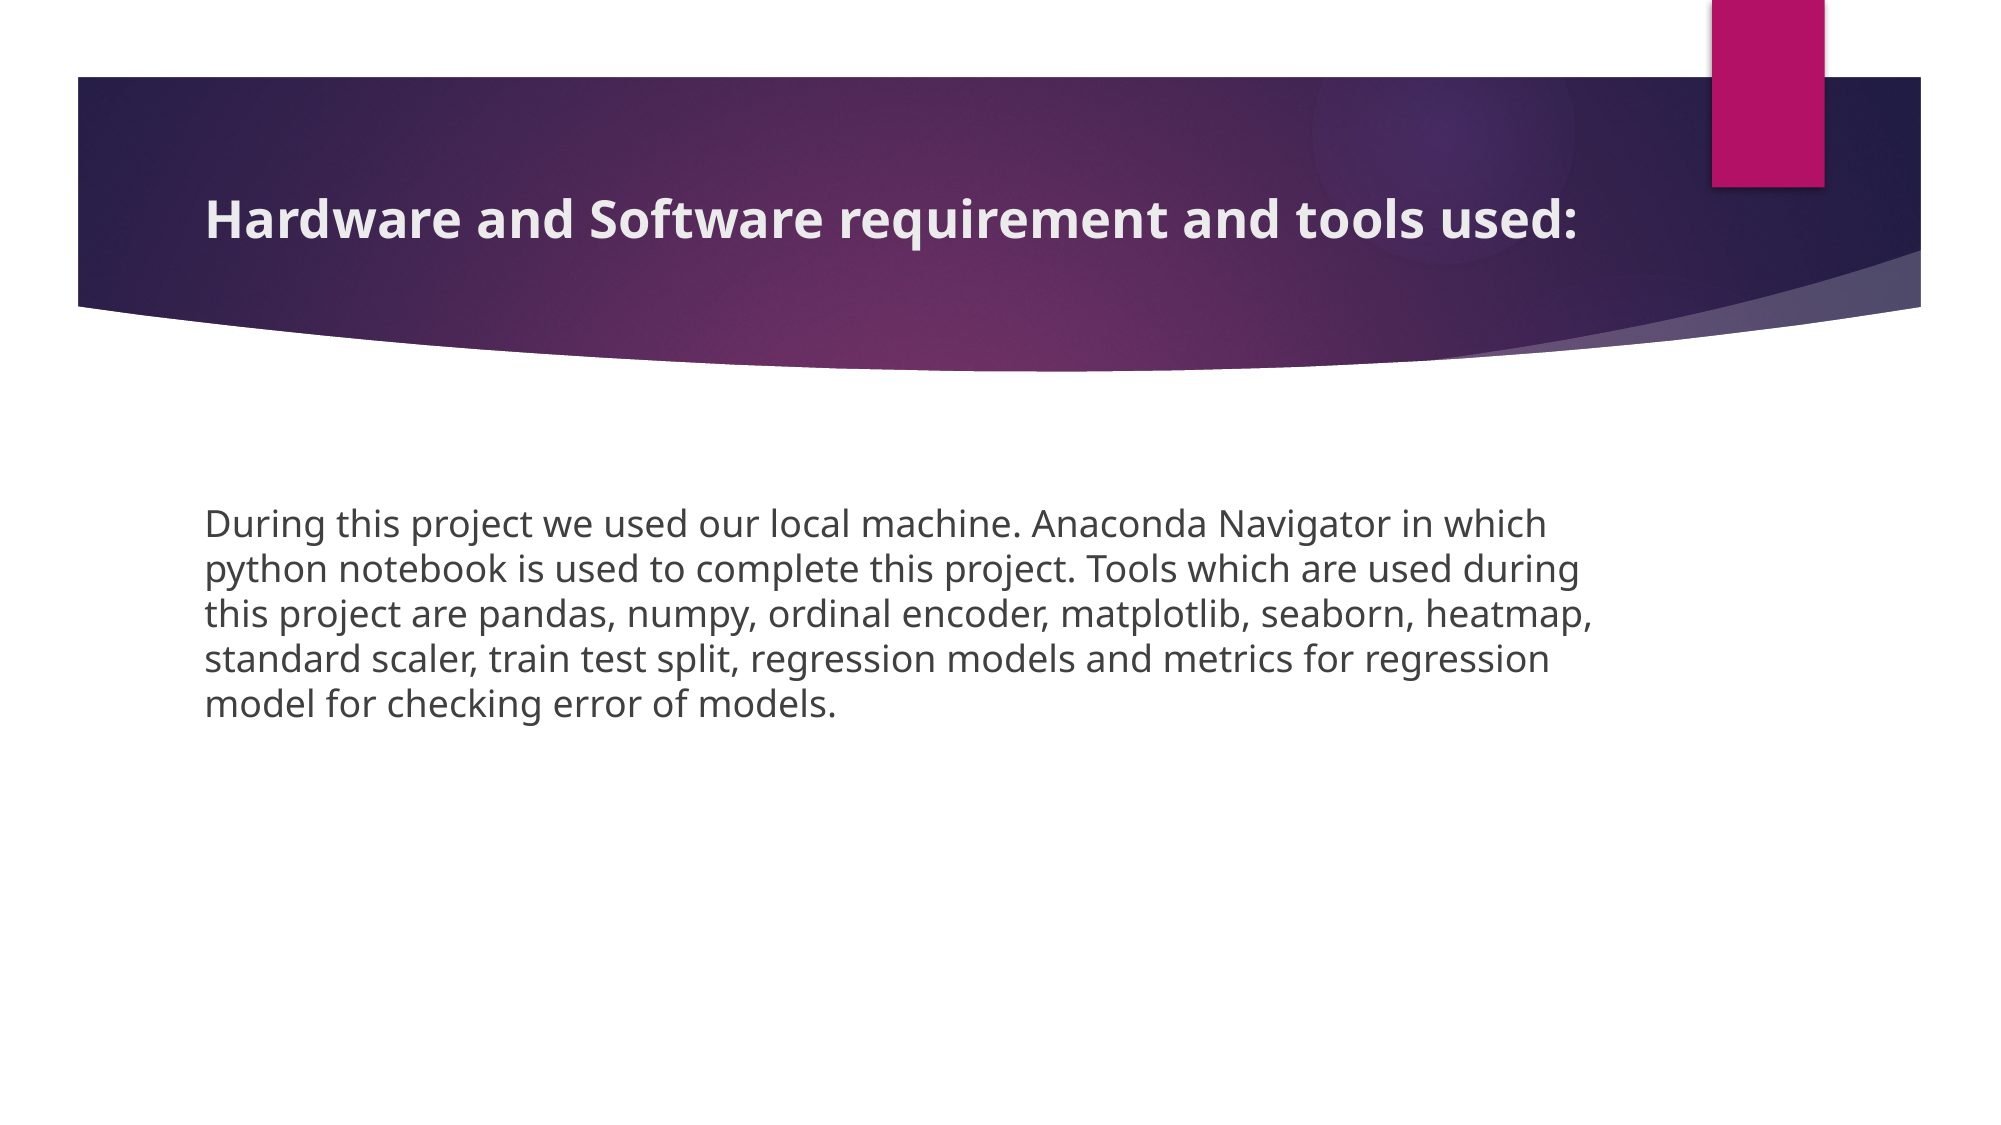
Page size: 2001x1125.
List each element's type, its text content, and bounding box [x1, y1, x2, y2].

title Hardware and Software requirement and tools used: [189, 159, 1627, 276]
list During this project we used our local machine. Anaconda Navigator in which python notebook is used to complete this project. Tools which are used during this project are pandas, numpy, ordinal encoder, matplotlib, seaborn, heatmap, standard scaler, train test split, regression models and metrics for regression model for checking error of models. [189, 427, 1638, 988]
